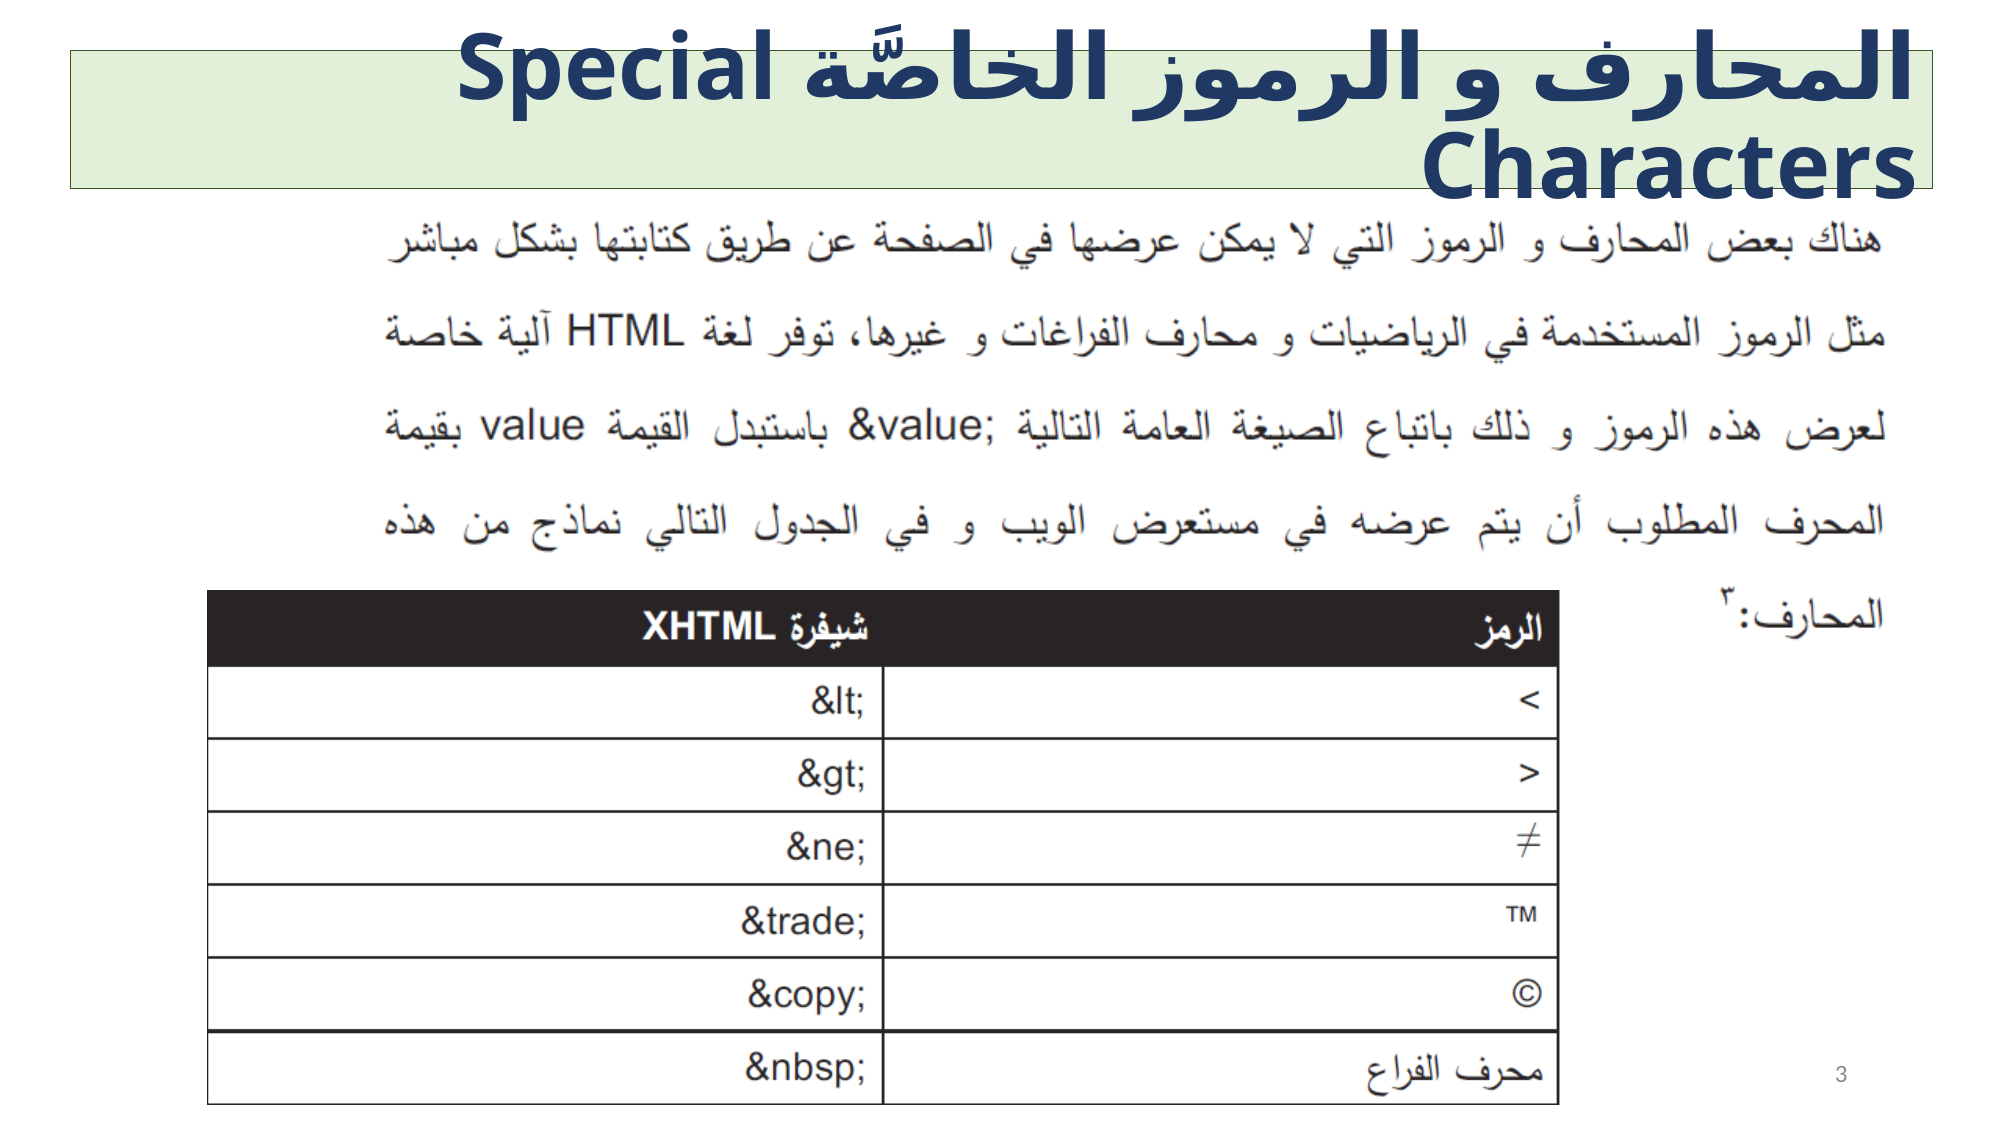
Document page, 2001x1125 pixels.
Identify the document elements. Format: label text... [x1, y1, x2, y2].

title المحارف و الرموز الخاصَّة Special Characters [70, 50, 1933, 189]
slide_number 3 [1561, 1042, 1863, 1103]
picture [207, 214, 1893, 1105]
